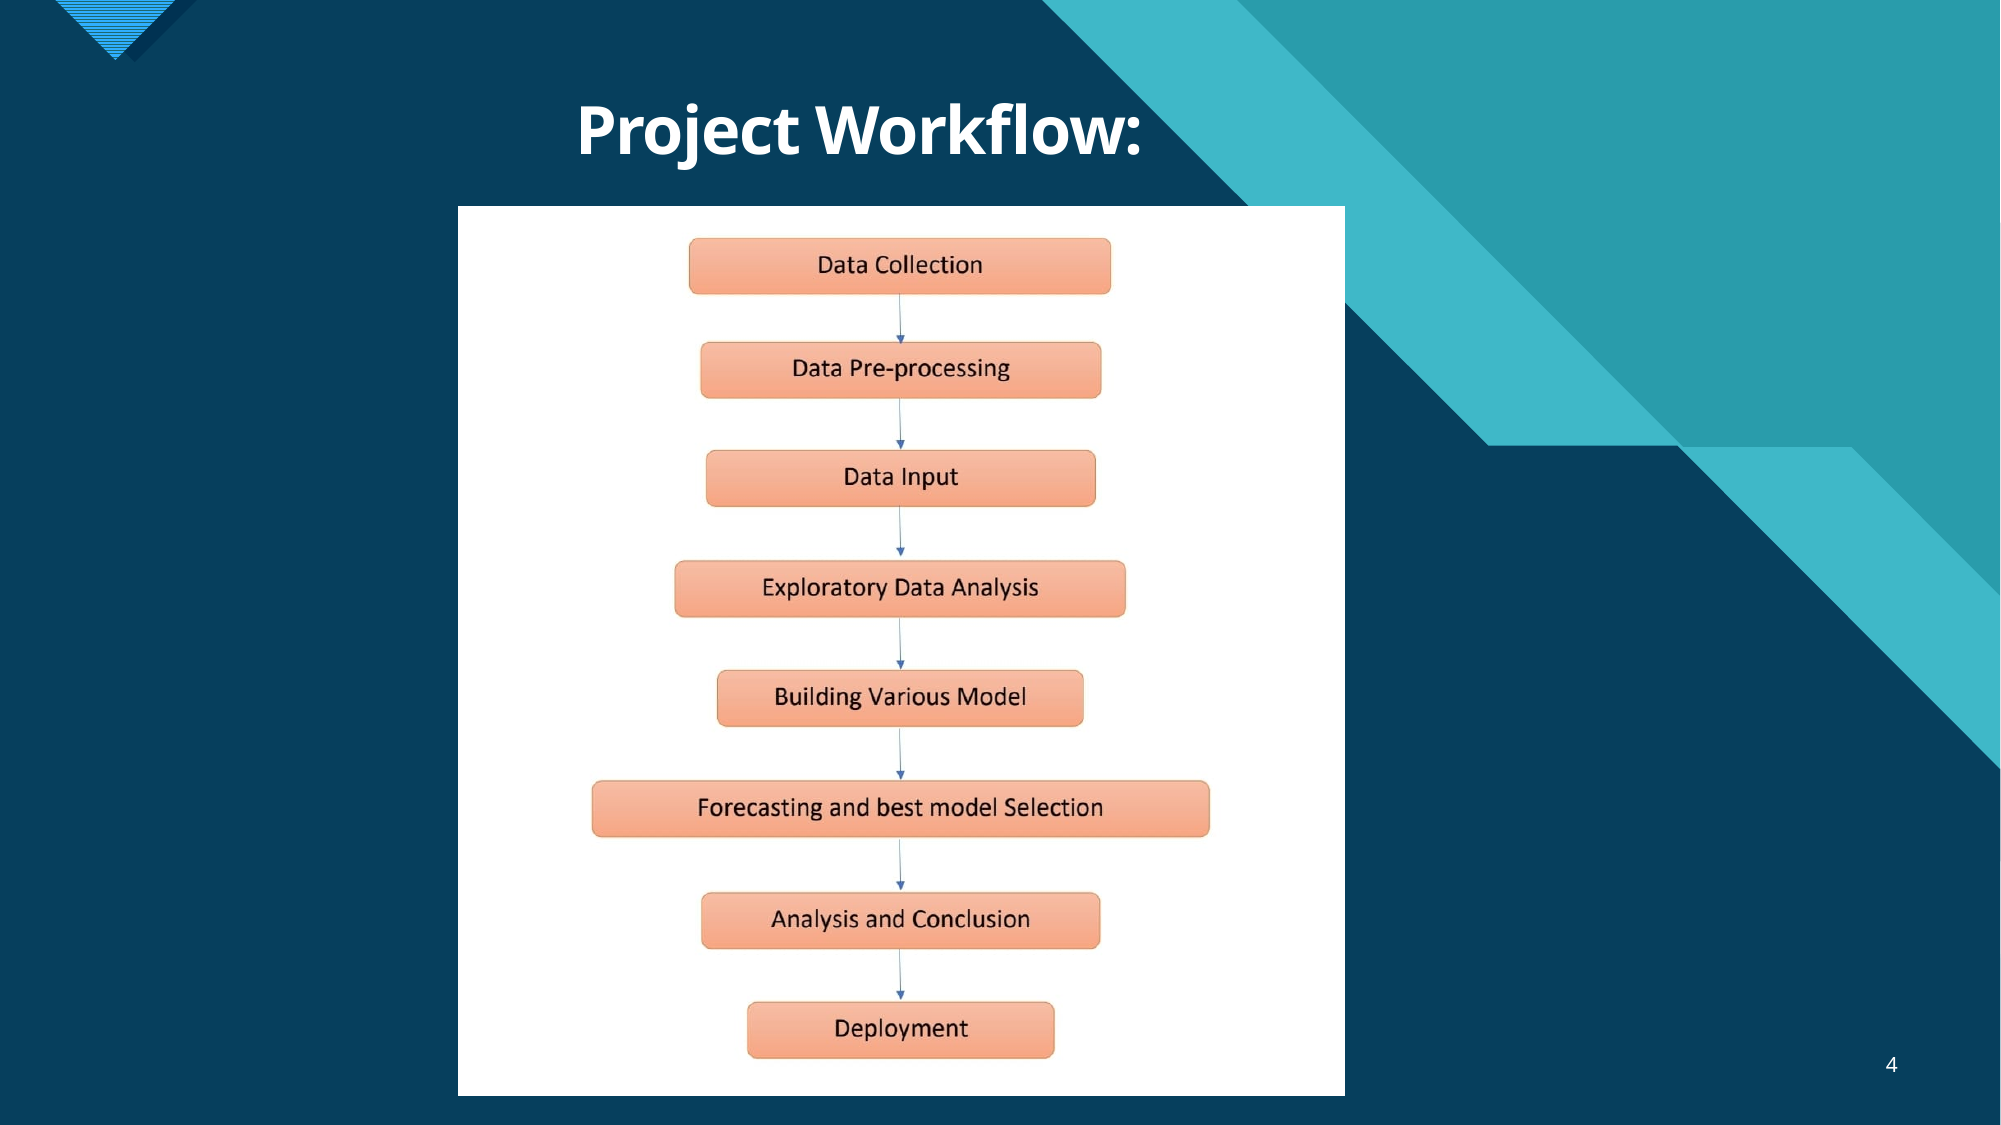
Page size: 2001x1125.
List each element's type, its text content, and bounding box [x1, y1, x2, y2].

title Project Workflow: [72, 89, 1646, 177]
picture [459, 205, 1346, 1095]
slide_number 4 [1845, 1035, 1913, 1096]
